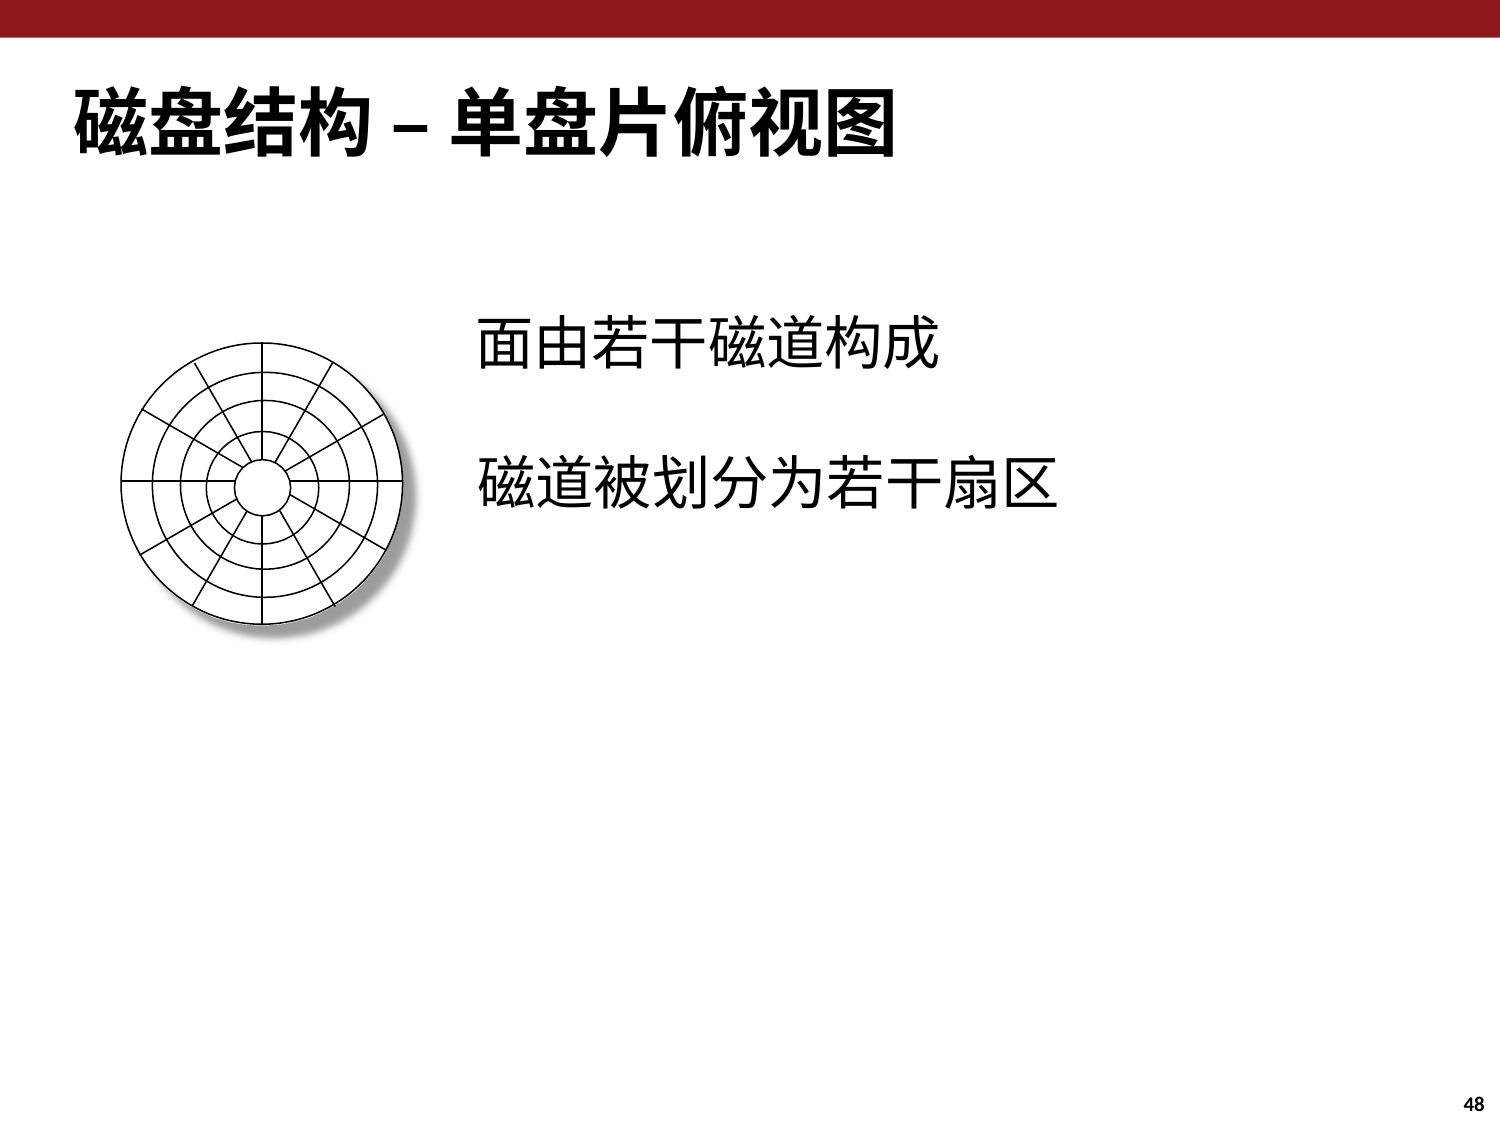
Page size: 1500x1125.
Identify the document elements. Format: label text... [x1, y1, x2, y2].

text_box [121, 410, 168, 481]
text_box 面由若干磁道构成 磁道被划分为若干扇区 [475, 306, 1175, 517]
text_box [121, 482, 165, 554]
title 磁盘结构 – 单盘片俯视图 [71, 75, 1352, 264]
text_box [206, 431, 319, 545]
text_box [262, 583, 333, 625]
text_box [193, 582, 261, 625]
text_box [322, 482, 403, 604]
text_box [122, 343, 244, 460]
text_box [262, 342, 403, 481]
slide_number 48 [1459, 1093, 1489, 1125]
text_box [121, 343, 427, 649]
text_box [152, 372, 378, 598]
text_box [140, 541, 206, 606]
text_box [180, 400, 350, 570]
text_box [142, 343, 261, 424]
